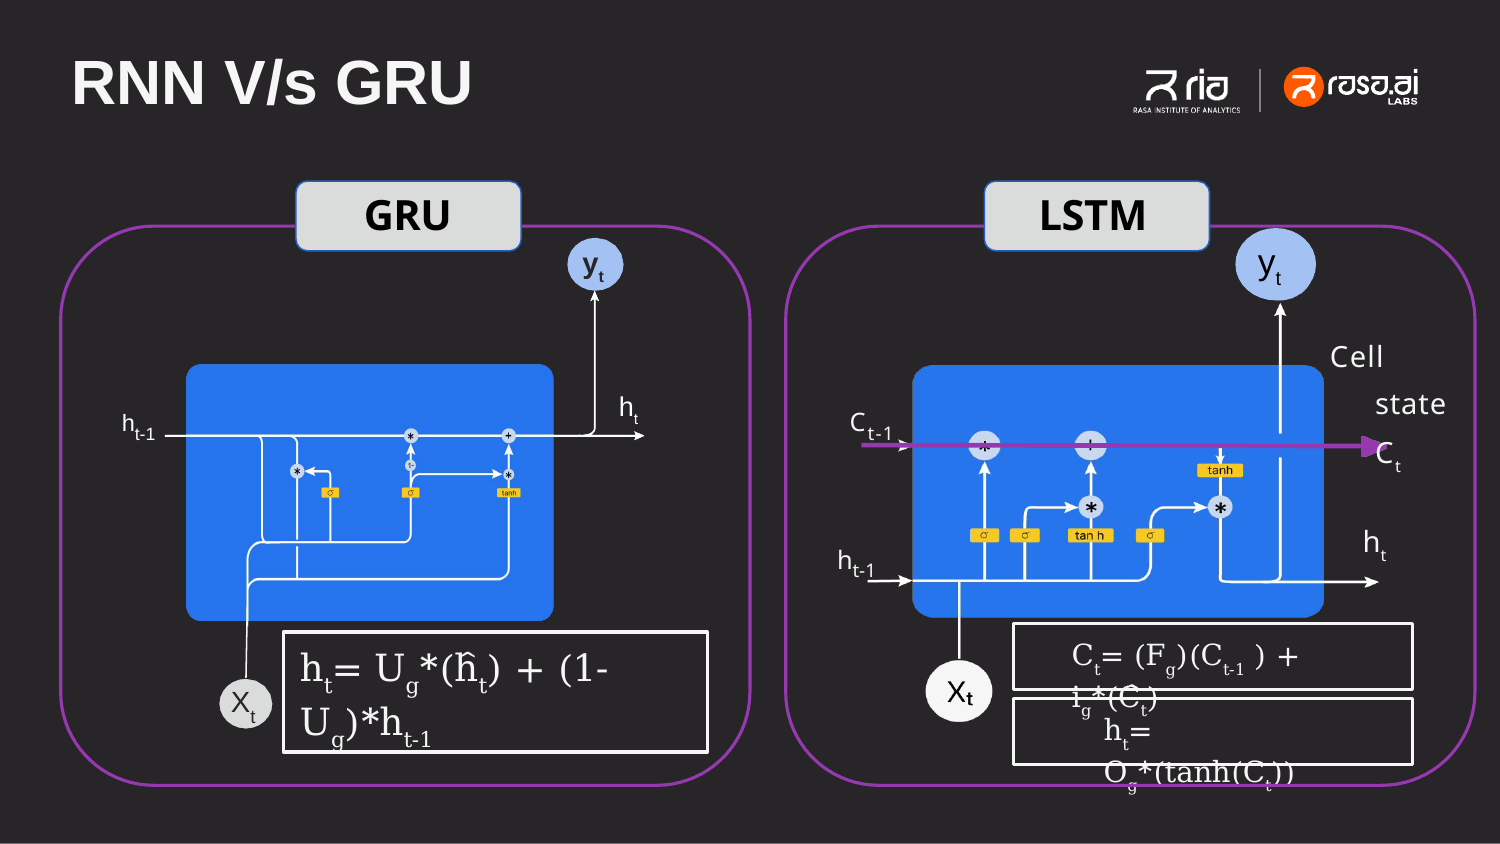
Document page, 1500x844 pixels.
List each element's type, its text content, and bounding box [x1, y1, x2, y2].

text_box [783, 180, 1477, 788]
title RNN V/s GRU [69, 40, 995, 184]
picture [1125, 60, 1248, 121]
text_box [58, 180, 752, 788]
